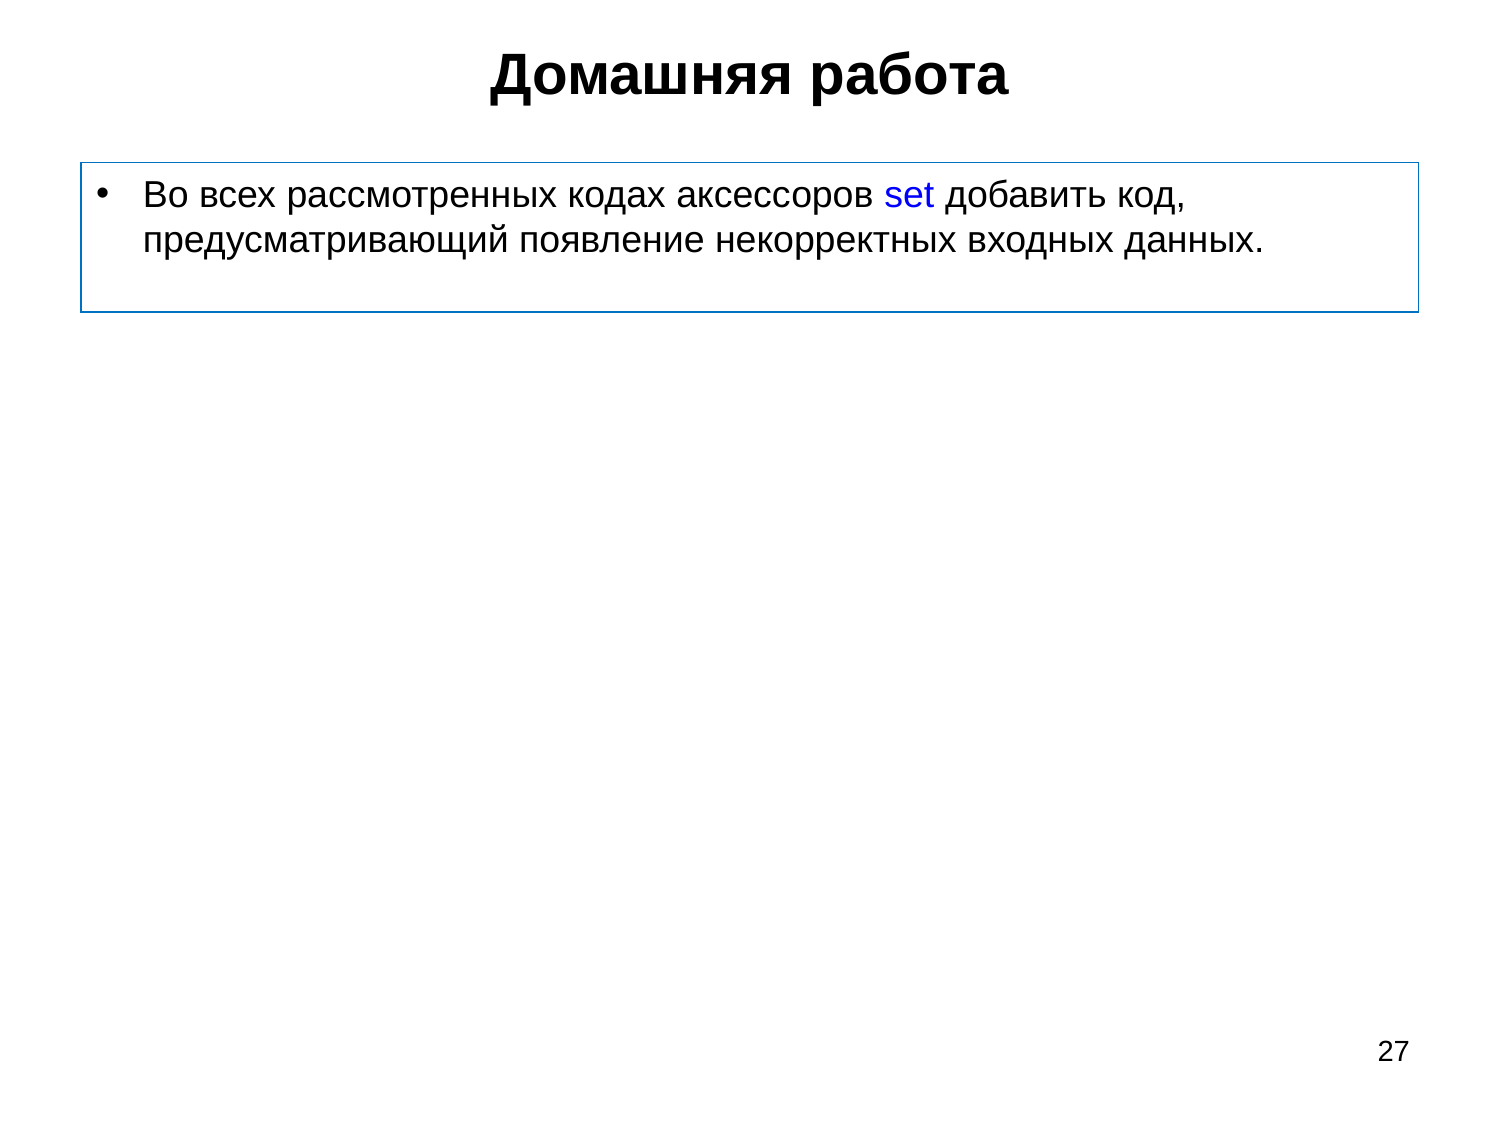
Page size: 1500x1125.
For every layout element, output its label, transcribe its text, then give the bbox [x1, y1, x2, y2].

text_box Во всех рассмотренных кодах аксессоров set добавить код, предусматривающий появление некорректных входных данных. [81, 162, 1419, 313]
slide_number 27 [1074, 1024, 1426, 1103]
title Домашняя работа [75, 24, 1425, 118]
